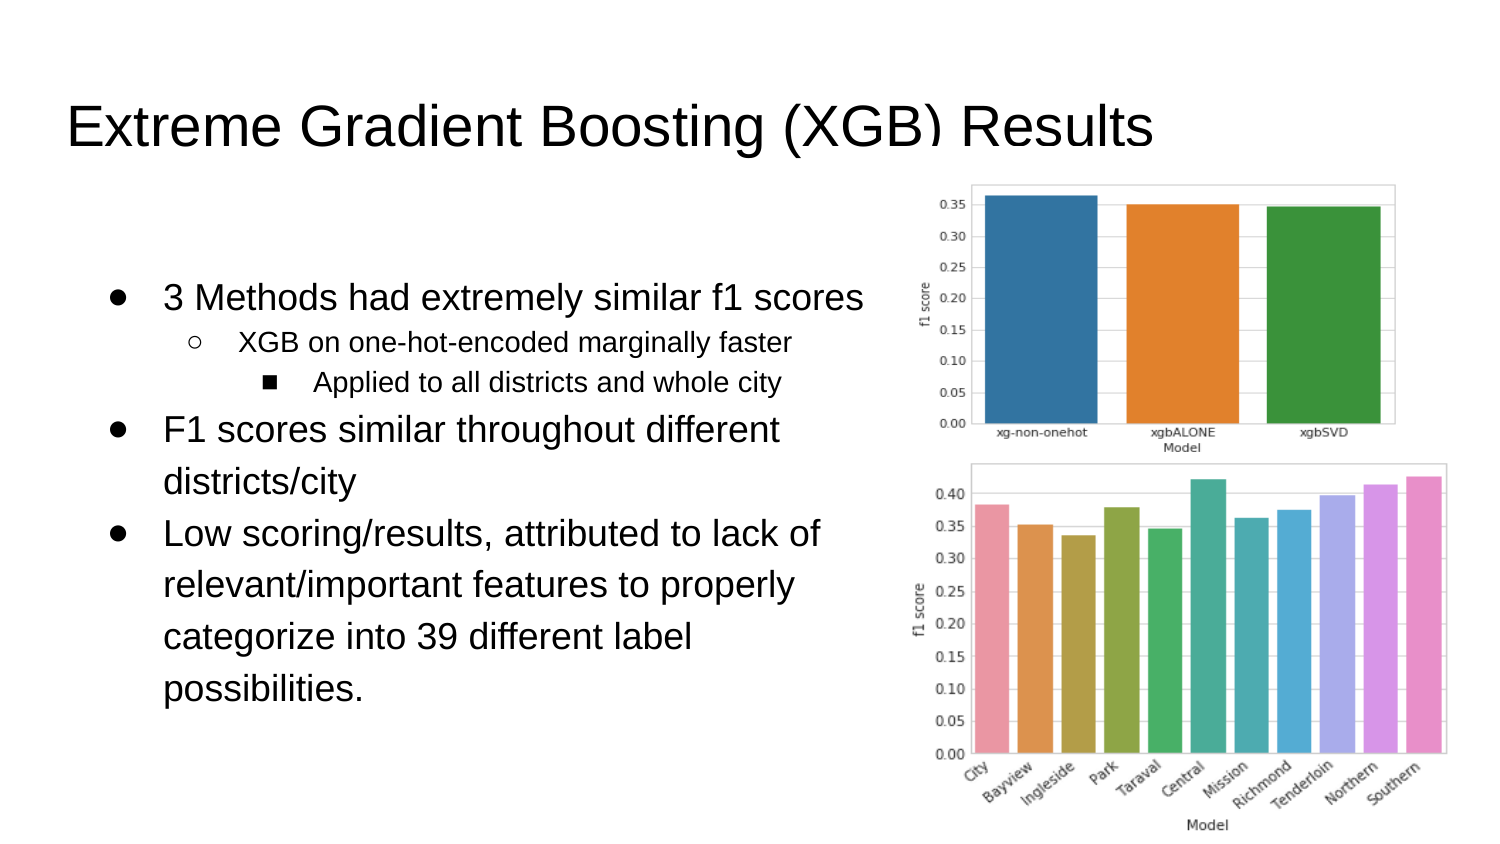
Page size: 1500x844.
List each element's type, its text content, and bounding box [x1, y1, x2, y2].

text_box 3 Methods had extremely similar f1 scores XGB on one-hot-encoded marginally faster Applied to all districts and whole city F1 scores similar throughout different districts/city Low scoring/results, attributed to lack of relevant/important features to properly categorize into 39 different label possibilities. [73, 251, 904, 724]
picture [903, 146, 1450, 834]
title Extreme Gradient Boosting (XGB) Results [51, 72, 1449, 167]
